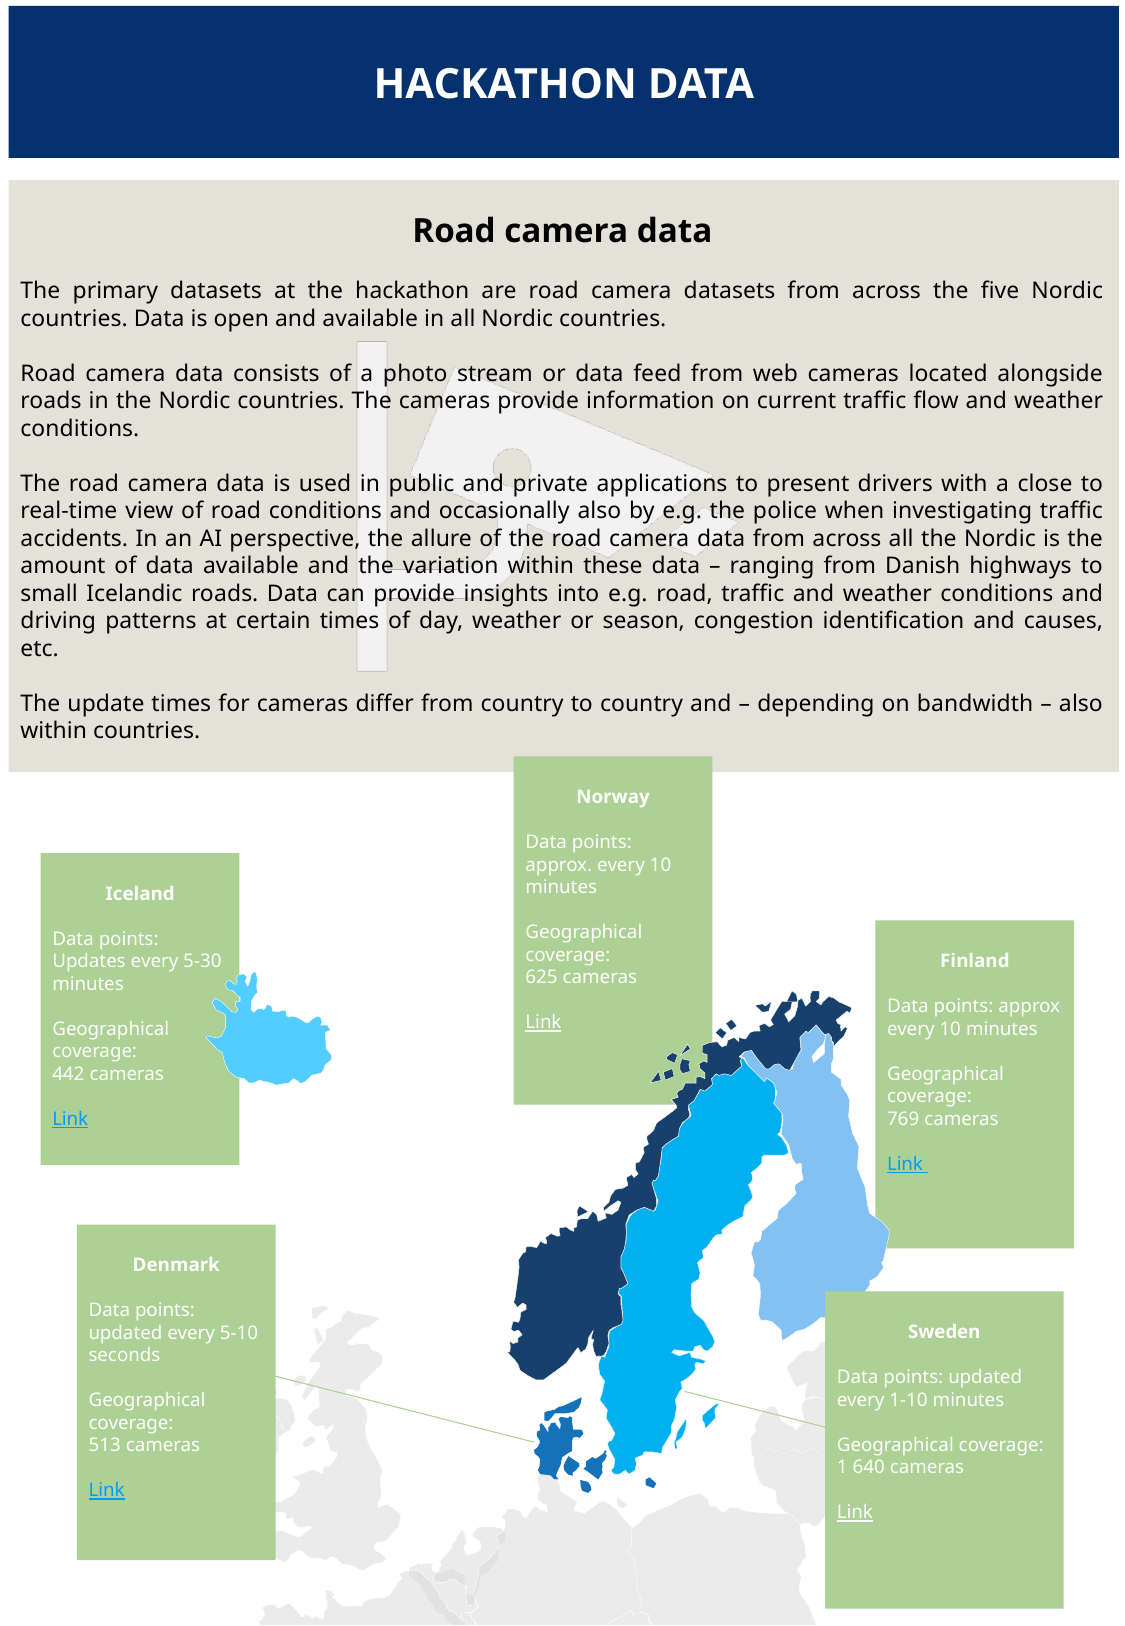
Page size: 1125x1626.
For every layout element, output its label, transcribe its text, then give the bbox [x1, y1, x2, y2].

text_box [270, 1374, 535, 1443]
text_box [184, 972, 890, 1625]
text_box Norway Data points: approx. every 10 minutes Geographical coverage: 625 cameras Link [513, 773, 713, 972]
text_box Sweden Data points: updated every 1-10 minutes Geographical coverage: 1 640 cameras Link [890, 1290, 1065, 1610]
text_box Finland Data points: approx every 10 minutes Geographical coverage: 769 cameras Link [874, 919, 1075, 1249]
picture [316, 274, 780, 739]
text_box Denmark Data points: updated every 5-10 seconds Geographical coverage: 513 cameras Link [76, 1224, 184, 1561]
text_box HACKATHON DATA [8, 5, 1120, 159]
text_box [684, 1391, 826, 1428]
text_box Road camera data The primary datasets at the hackathon are road camera datasets from across the five Nordic countries. Data is open and available in all Nordic countries. Road camera data consists of a photo stream or data feed from web cameras located alongside roads in the Nordic countries. The cameras provide information on current traffic flow and weather conditions. The road camera data is used in public and private applications to present drivers with a close to real-time view of road conditions and occasionally also by e.g. the police when investigating traffic accidents. In an AI perspective, the allure of the road camera data from across all the Nordic is the amount of data available and the variation within these data – ranging from Danish highways to small Icelandic roads. Data can provide insights into e.g. road, traffic and weather conditions and driving patterns at certain times of day, weather or season, congestion identification and causes, etc. The update times for cameras differ from country to country and – depending on bandwidth – also within countries. [7, 179, 1117, 773]
text_box Iceland Data points: Updates every 5-30 minutes Geographical coverage: 442 cameras Link [40, 852, 240, 1166]
